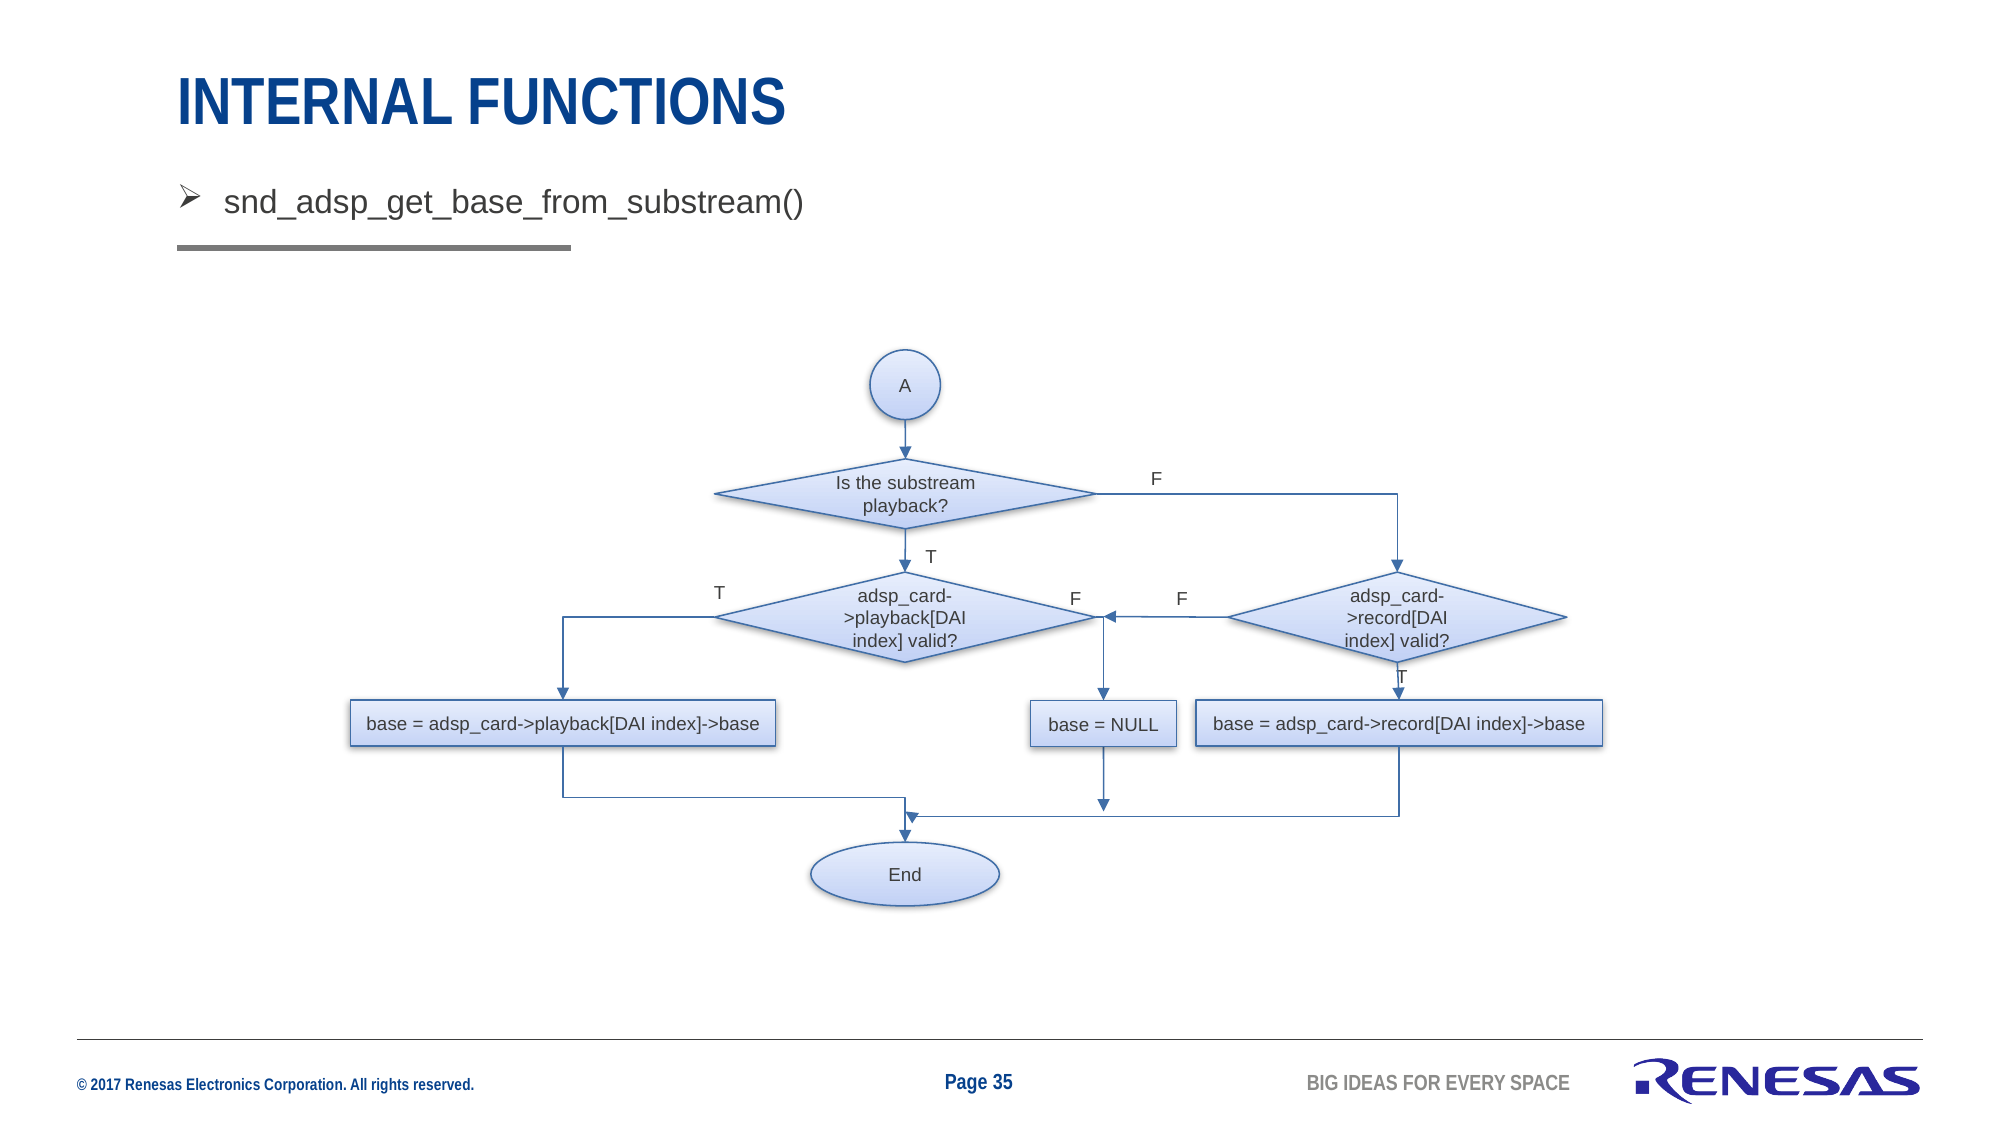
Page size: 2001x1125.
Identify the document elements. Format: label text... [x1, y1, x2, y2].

slide_number Page 35 [944, 1067, 1056, 1095]
picture [1631, 1056, 1923, 1106]
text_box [349, 349, 1603, 907]
list snd_adsp_get_base_from_substream() [177, 172, 1154, 217]
title INTERNAL FUNCTIONS [177, 66, 1804, 140]
